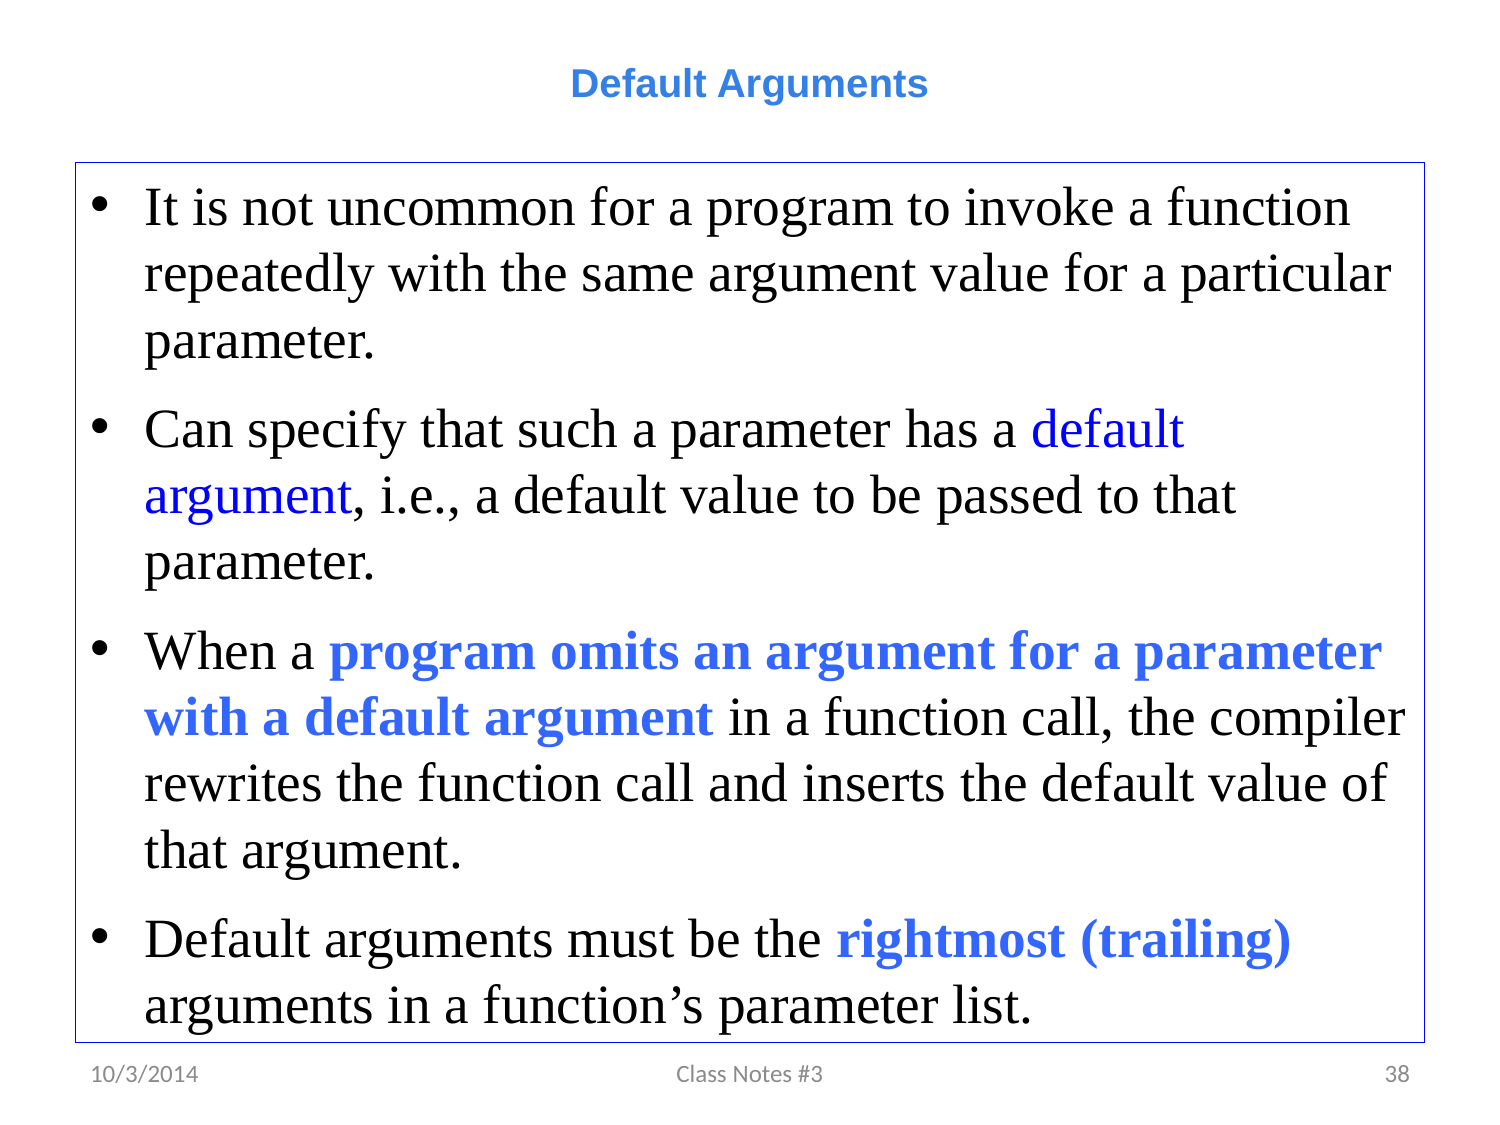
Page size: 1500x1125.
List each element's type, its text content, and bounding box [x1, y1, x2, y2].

list It is not uncommon for a program to invoke a function repeatedly with the same argument value for a particular parameter. Can specify that such a parameter has a default argument, i.e., a default value to be passed to that parameter. When a program omits an argument for a parameter with a default argument in a function call, the compiler rewrites the function call and inserts the default value of that argument. Default arguments must be the rightmost (trailing) arguments in a function’s parameter list. [75, 162, 1425, 1043]
footer Class Notes #3 [512, 1042, 988, 1103]
title Default Arguments [75, 0, 1425, 162]
slide_number 38 [1074, 1042, 1425, 1103]
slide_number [75, 1042, 425, 1103]
